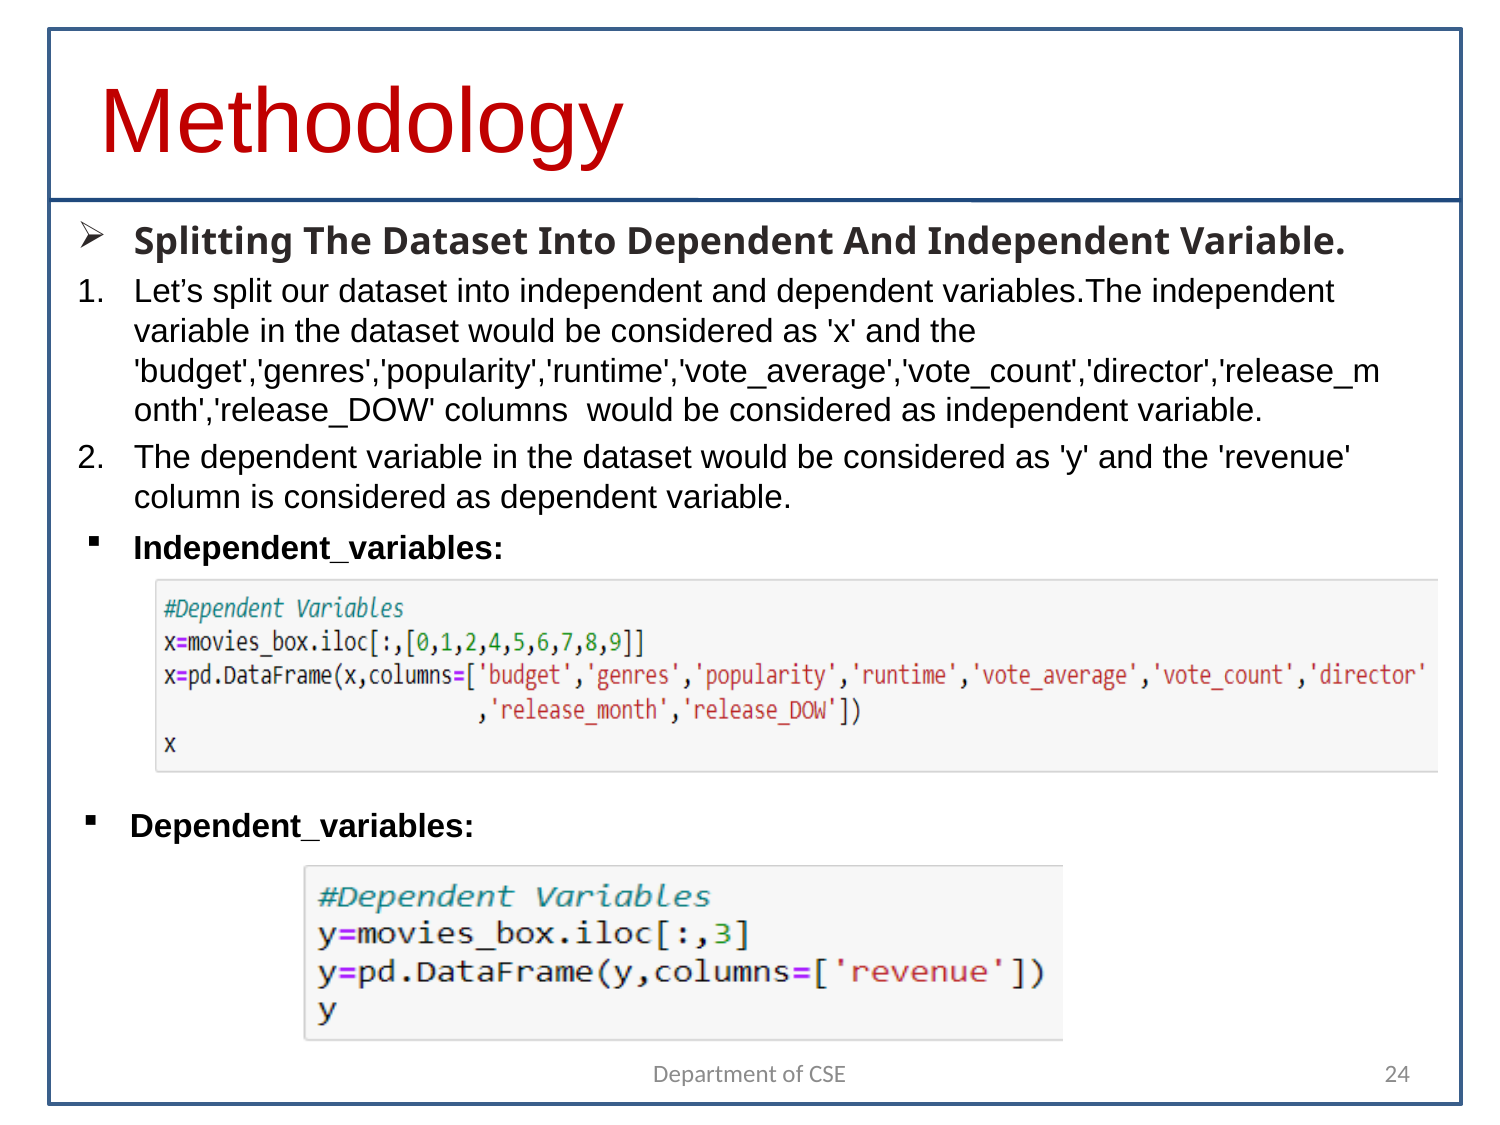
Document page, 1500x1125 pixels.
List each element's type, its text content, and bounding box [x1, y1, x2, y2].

title Methodology [0, 22, 1038, 210]
picture [299, 865, 1063, 1043]
picture [149, 573, 1438, 777]
text_box Independent_variables: [71, 518, 1090, 719]
list Splitting The Dataset Into Dependent And Independent Variable. Let’s split our dataset into independent and dependent variables.The independent variable in the dataset would be considered as 'x' and the 'budget','genres','popularity','runtime','vote_average','vote_count','director','release_month','release_DOW' columns would be considered as independent variable. The dependent variable in the dataset would be considered as 'y' and the 'revenue' column is considered as dependent variable. [62, 209, 1413, 575]
slide_number 24 [1074, 1042, 1425, 1103]
footer Department of CSE [512, 1052, 988, 1103]
text_box Dependent_variables: [68, 796, 752, 992]
